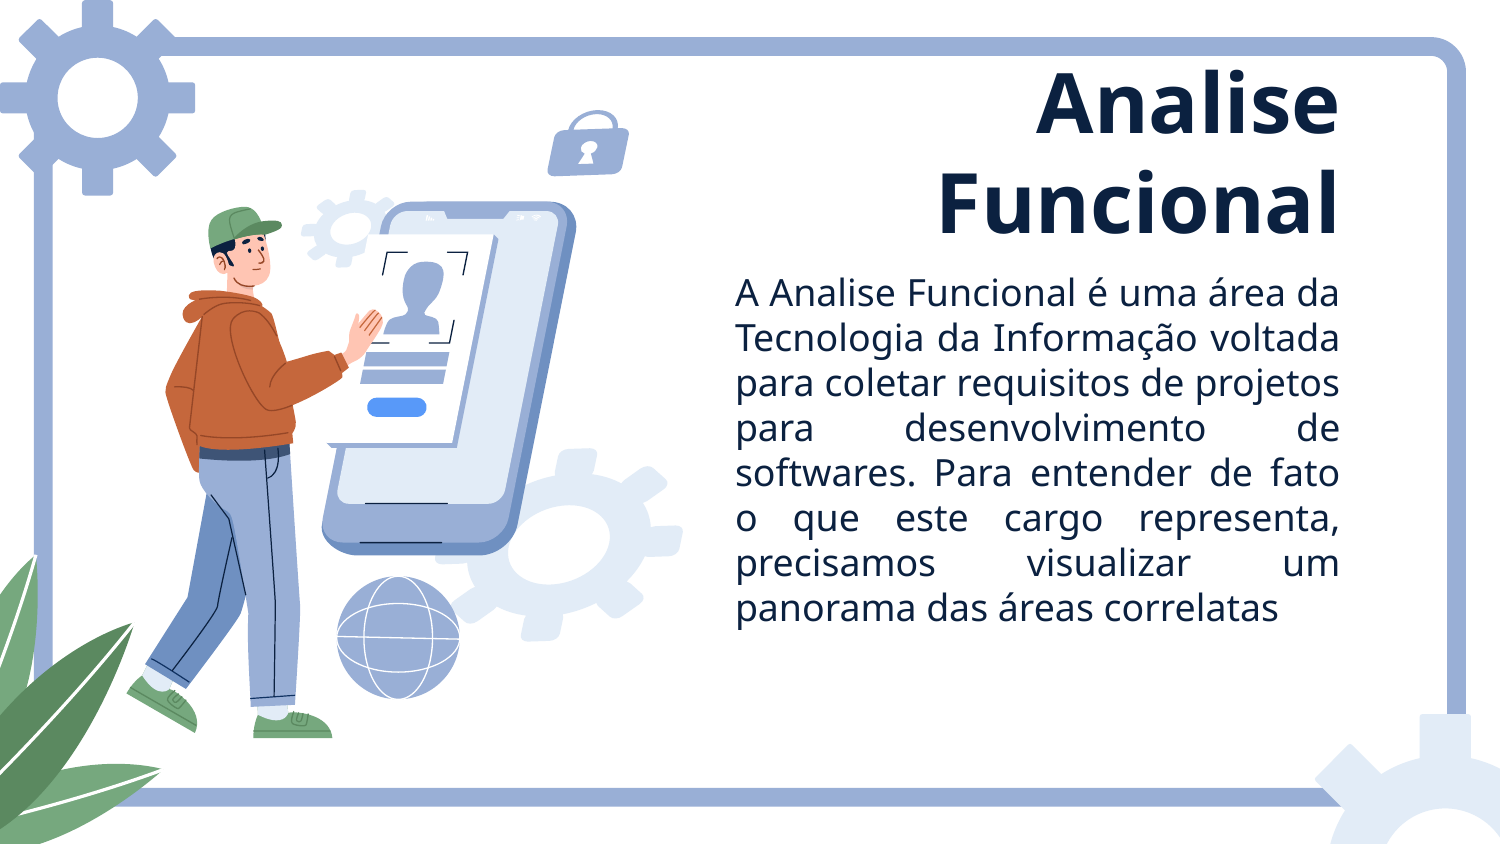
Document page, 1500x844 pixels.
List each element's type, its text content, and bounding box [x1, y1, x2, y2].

text_box Analise Funcional [688, 134, 1356, 266]
subtitle A Analise Funcional é uma área da Tecnologia da Informação voltada para coletar requisitos de projetos para desenvolvimento de softwares. Para entender de fato o que este cargo representa, precisamos visualizar um panorama das áreas correlatas [720, 266, 1356, 682]
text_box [0, 0, 196, 196]
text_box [126, 109, 684, 739]
